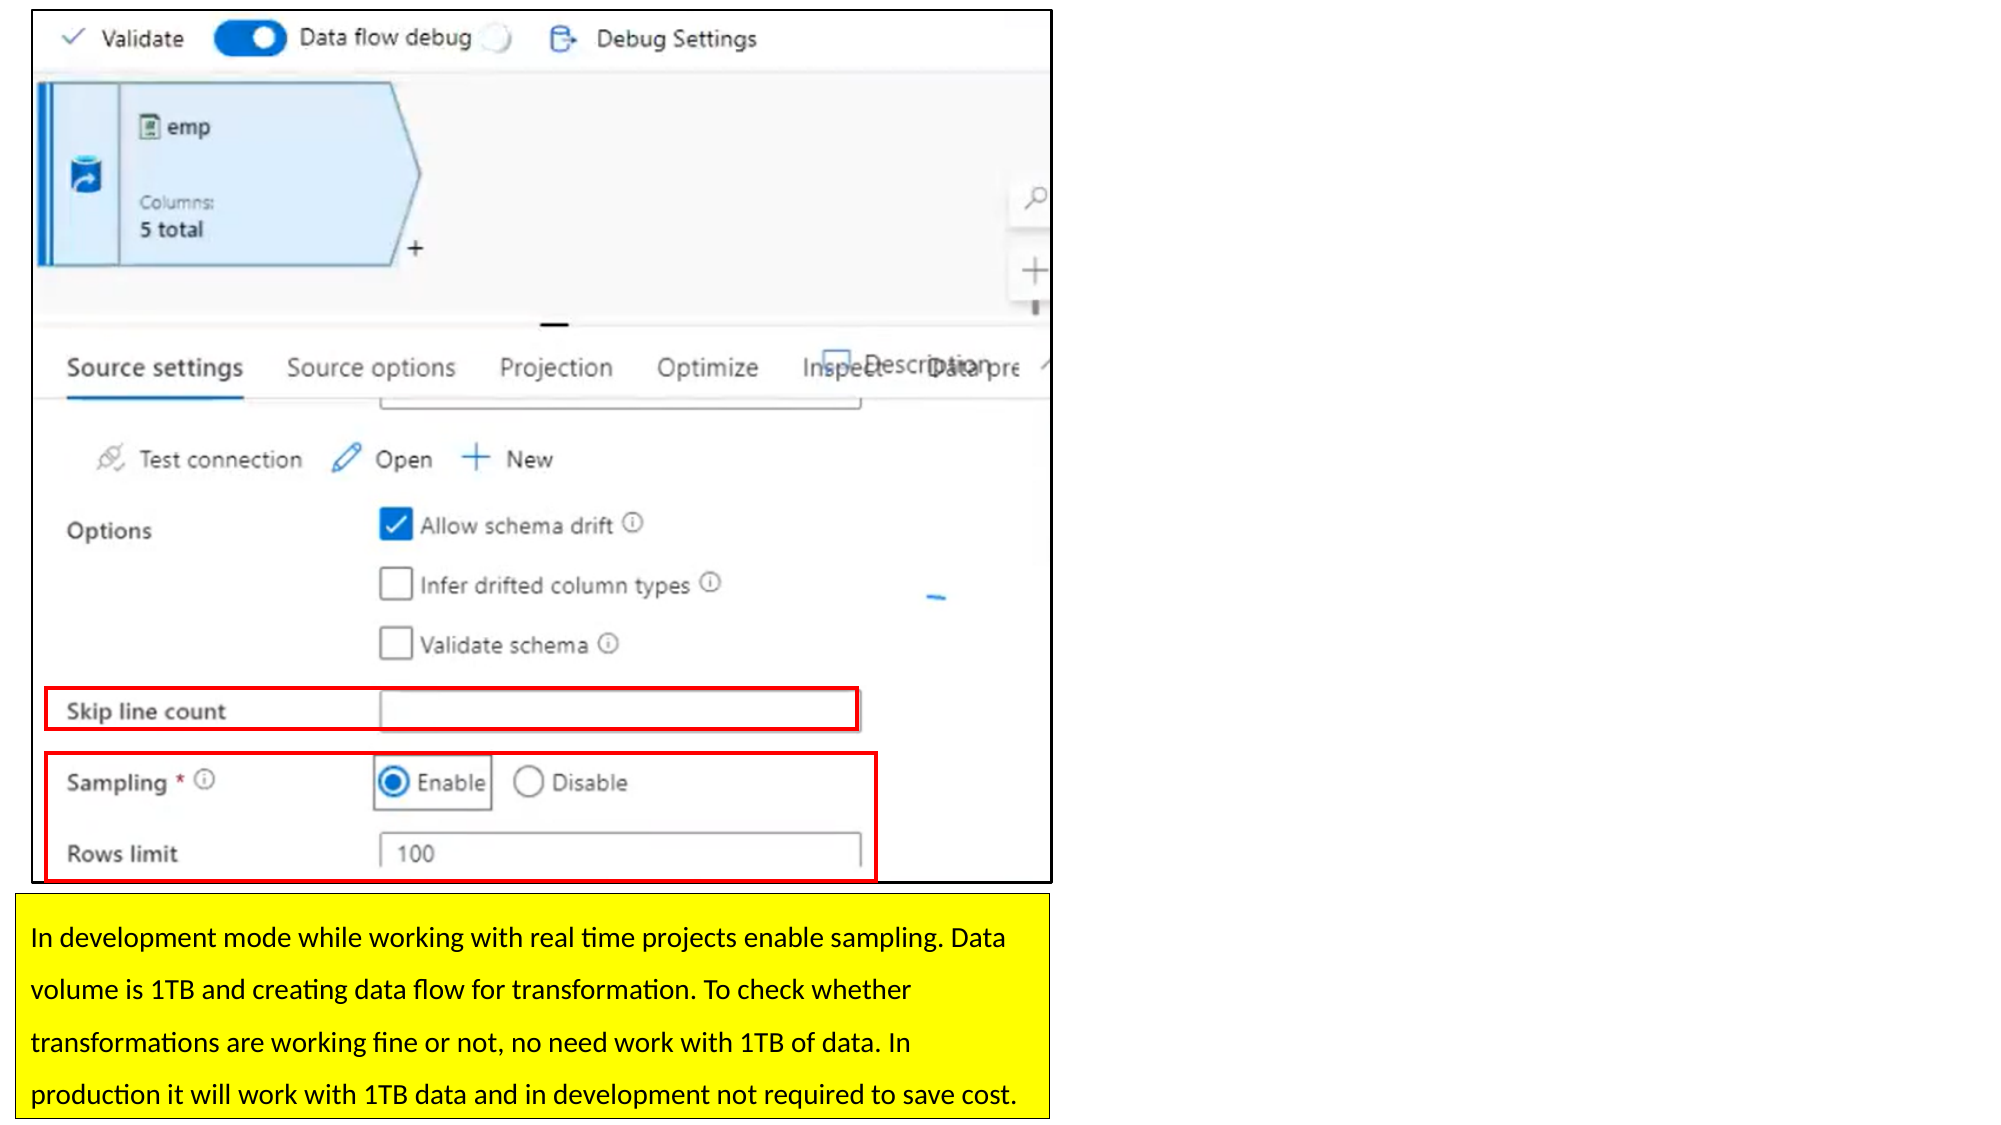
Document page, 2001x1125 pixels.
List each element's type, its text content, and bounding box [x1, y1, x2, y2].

text_box In development mode while working with real time projects enable sampling. Data volume is 1TB and creating data flow for transformation. To check whether transformations are working fine or not, no need work with 1TB of data. In production it will work with 1TB data and in development not required to save cost. [15, 893, 1050, 1119]
picture [33, 11, 1050, 882]
